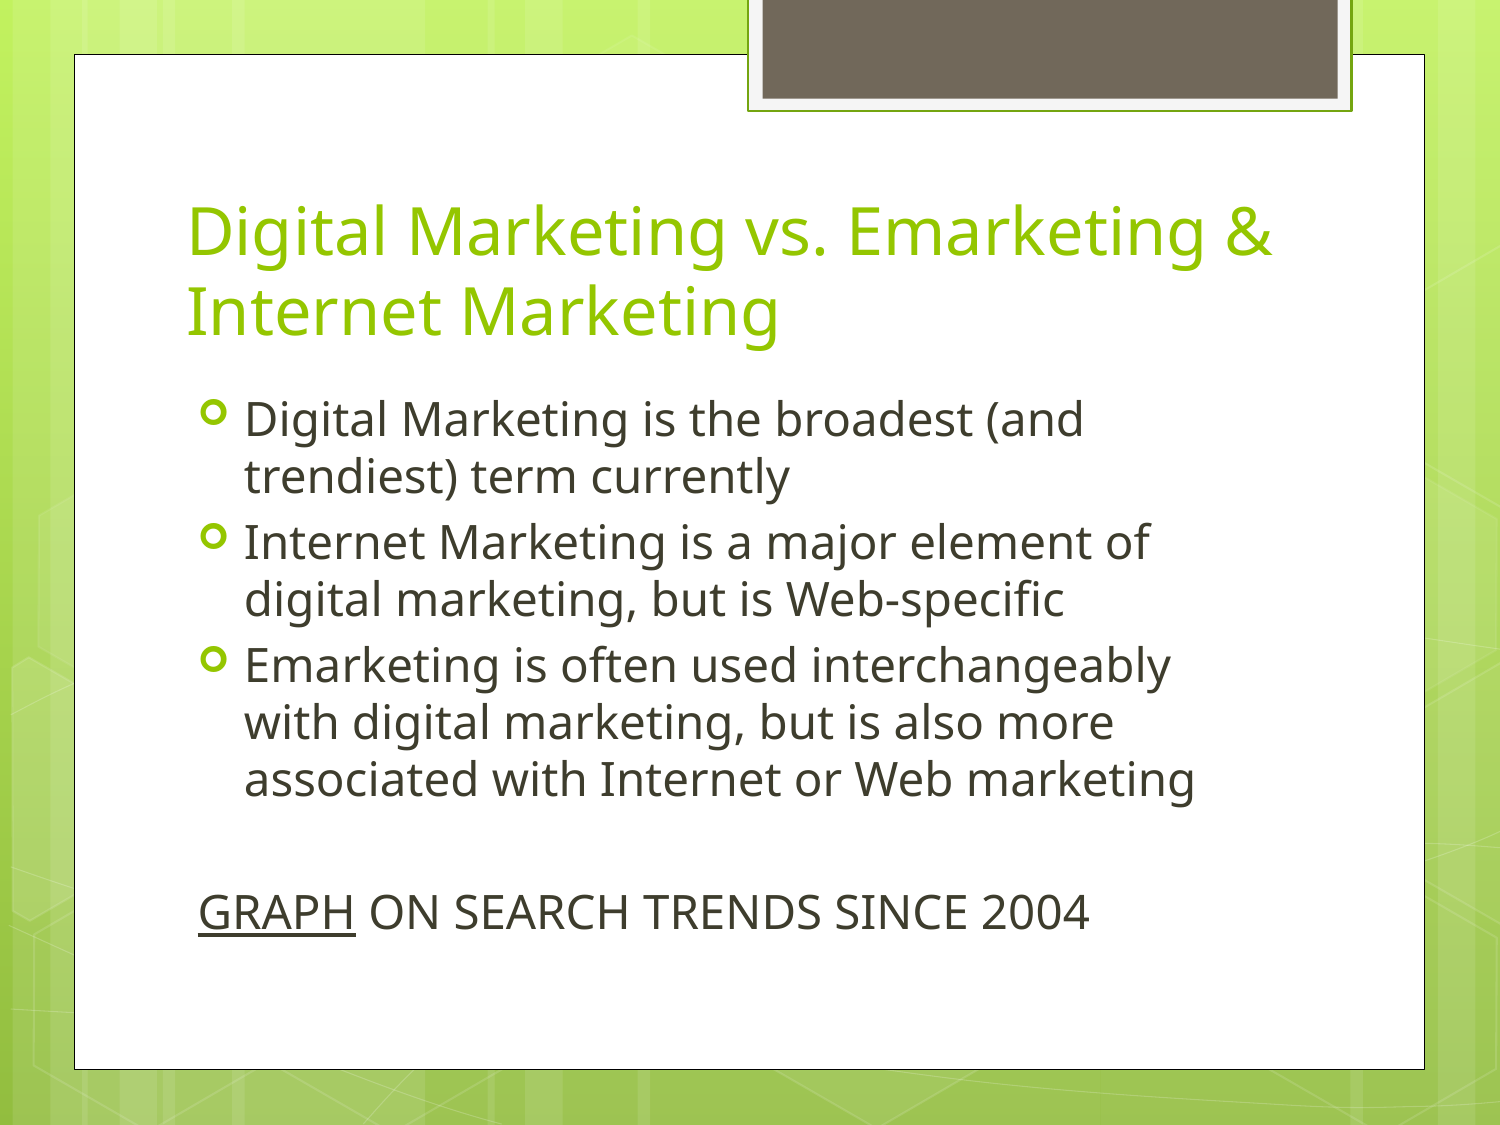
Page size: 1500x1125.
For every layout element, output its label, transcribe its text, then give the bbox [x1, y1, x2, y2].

list Digital Marketing is the broadest (and trendiest) term currently Internet Marketing is a major element of digital marketing, but is Web-specific Emarketing is often used interchangeably with digital marketing, but is also more associated with Internet or Web marketing GRAPH ON SEARCH TRENDS SINCE 2004 [171, 381, 1283, 957]
title Digital Marketing vs. Emarketing & Internet Marketing [171, 168, 1324, 357]
